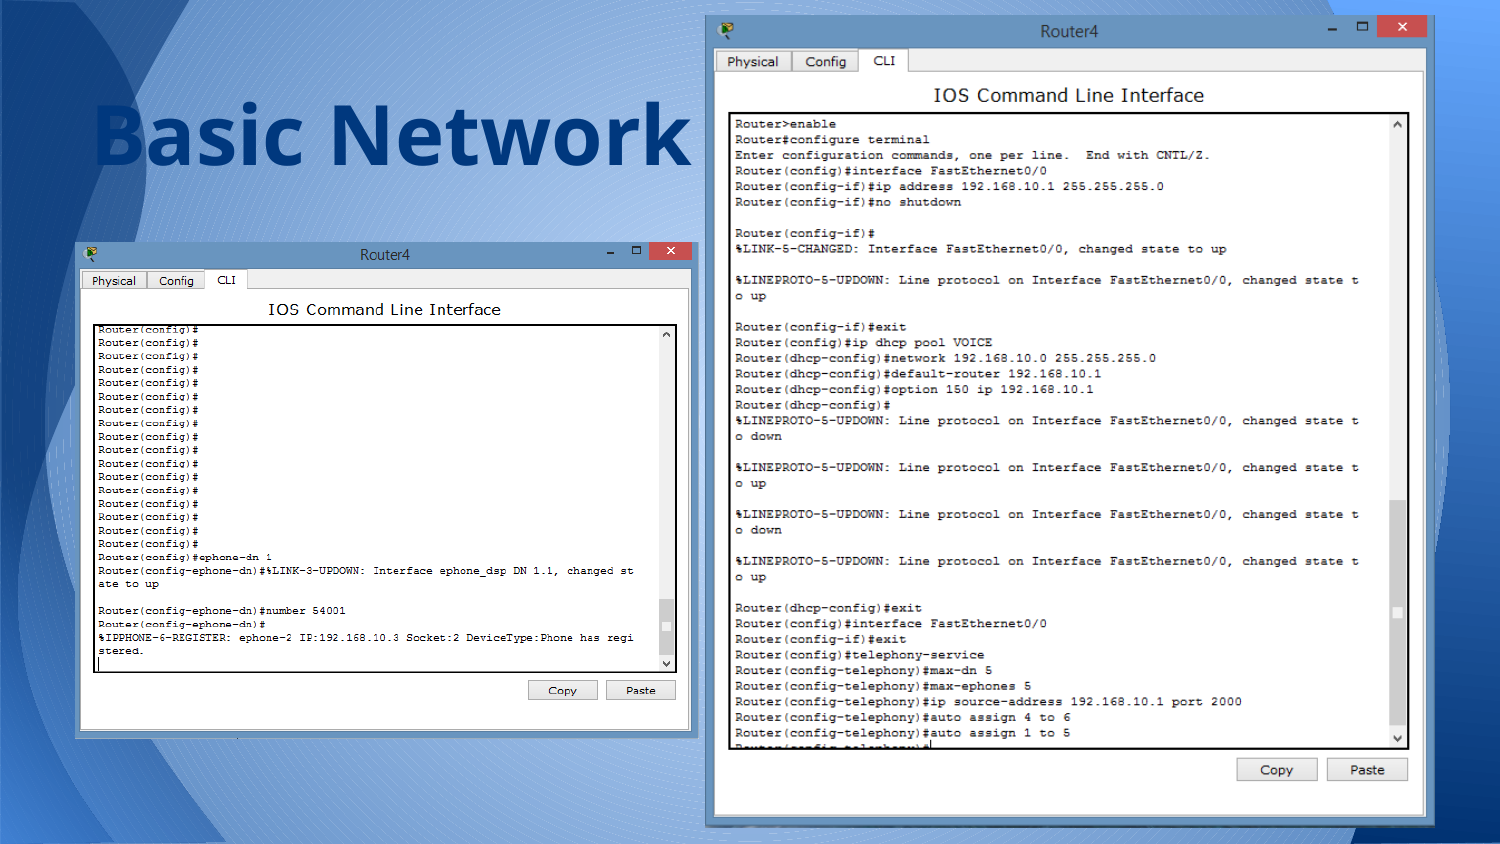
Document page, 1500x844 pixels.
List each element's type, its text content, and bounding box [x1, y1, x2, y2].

title Basic Network [75, 33, 700, 197]
picture [74, 242, 699, 739]
picture [705, 15, 1436, 829]
